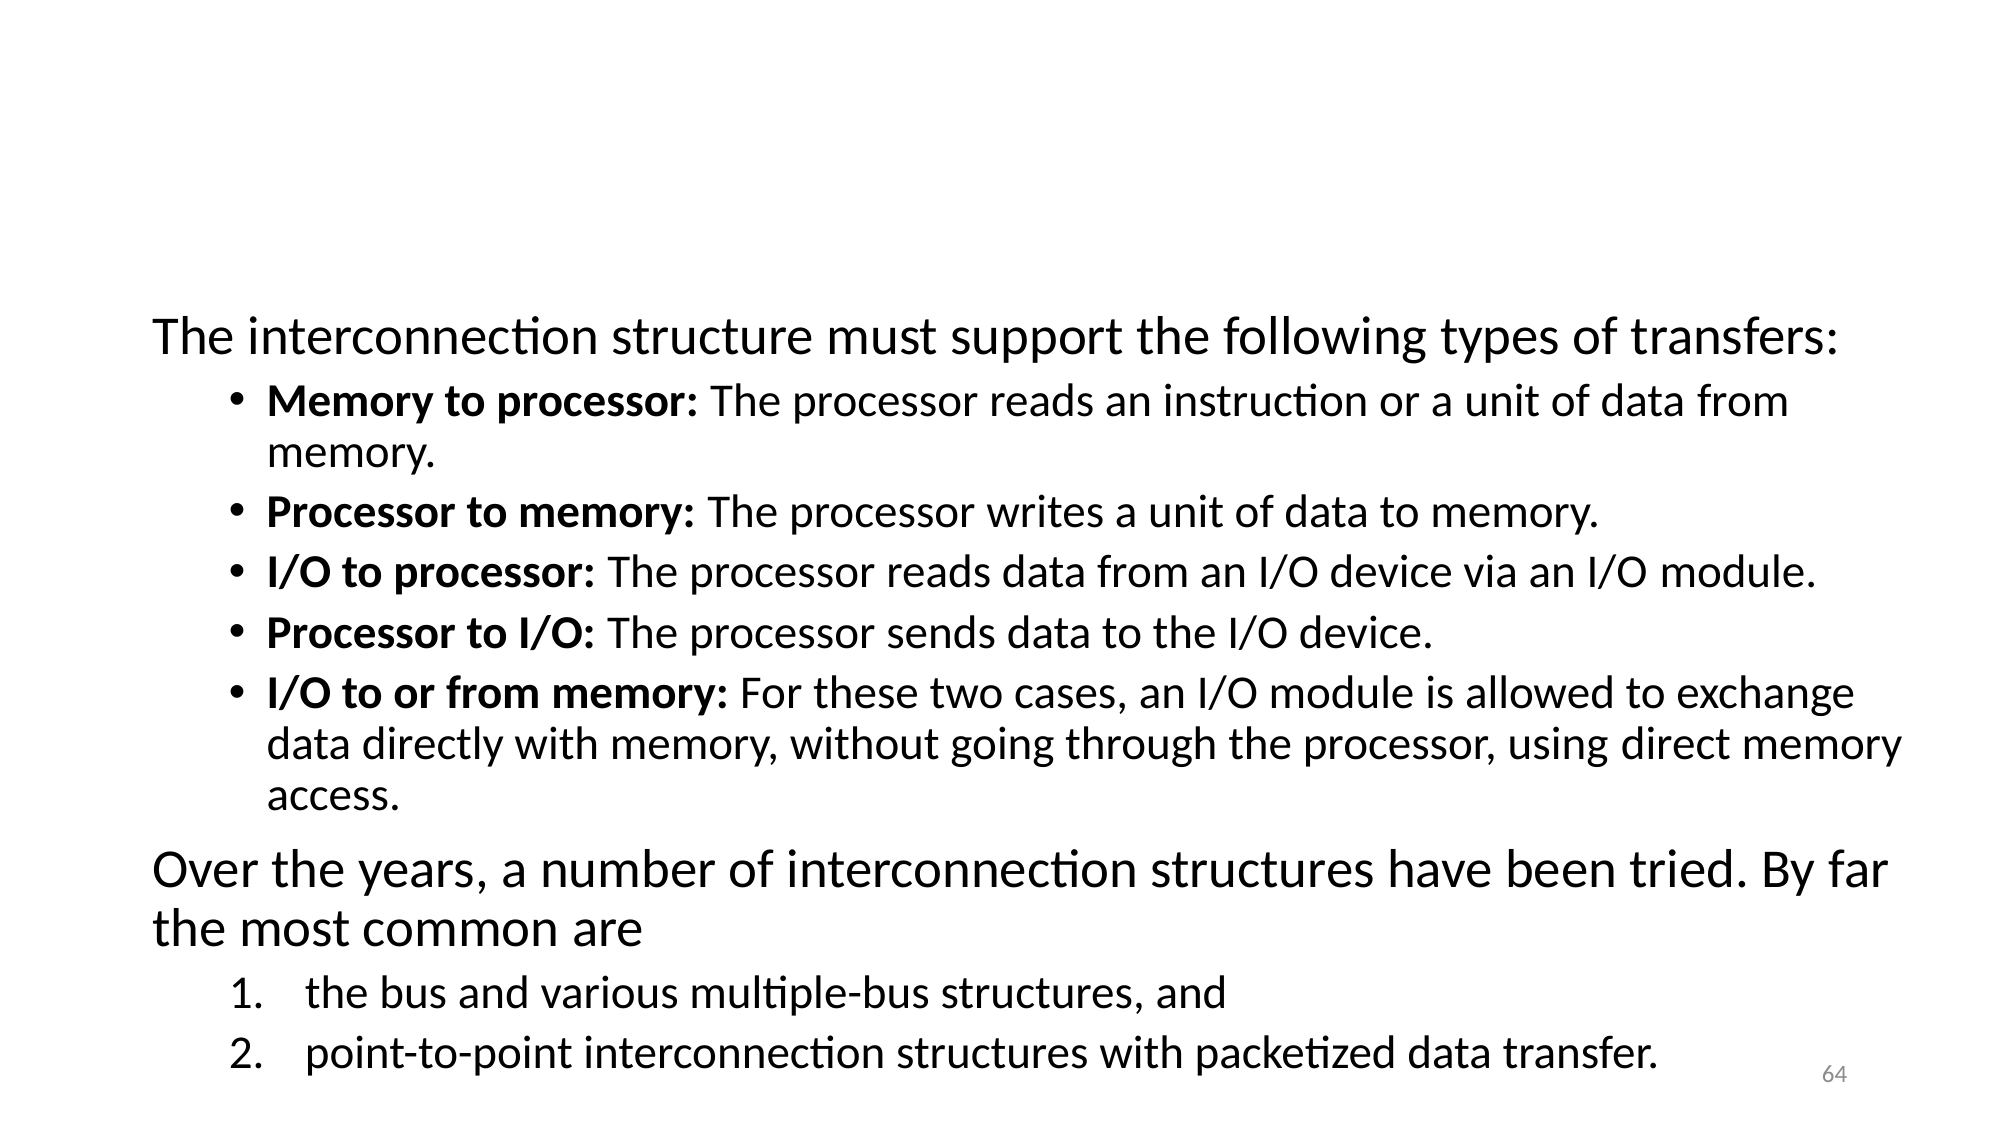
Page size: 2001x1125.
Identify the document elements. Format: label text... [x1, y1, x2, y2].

slide_number 64 [1412, 1042, 1863, 1103]
list The interconnection structure must support the following types of transfers: Memory to processor: The processor reads an instruction or a unit of data from memory. Processor to memory: The processor writes a unit of data to memory. I/O to processor: The processor reads data from an I/O device via an I/O module. Processor to I/O: The processor sends data to the I/O device. I/O to or from memory: For these two cases, an I/O module is allowed to exchange data directly with memory, without going through the processor, using direct memory access. Over the years, a number of interconnection structures have been tried. By far the most common are the bus and various multiple-bus structures, and point-to-point interconnection structures with packetized data transfer. [137, 299, 1946, 1098]
